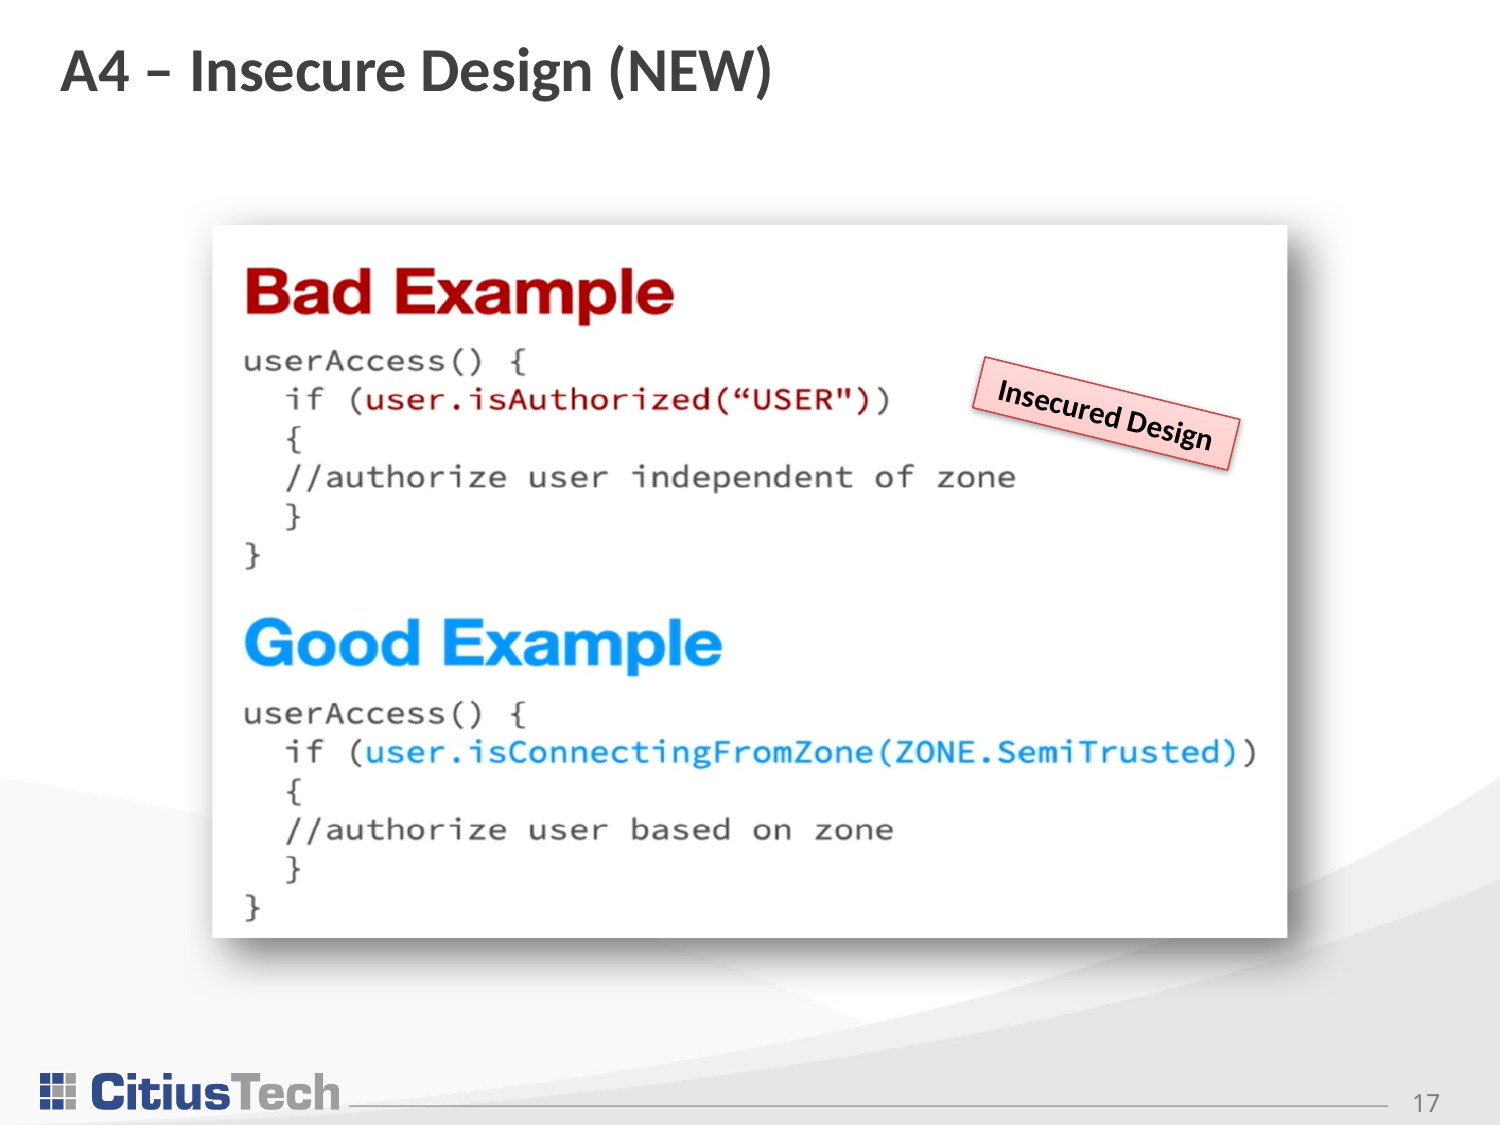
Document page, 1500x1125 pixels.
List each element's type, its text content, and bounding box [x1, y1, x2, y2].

slide_number 17 [1405, 1085, 1446, 1125]
title A4 – Insecure Design (NEW) [58, 27, 1463, 217]
picture [0, 224, 1500, 1125]
